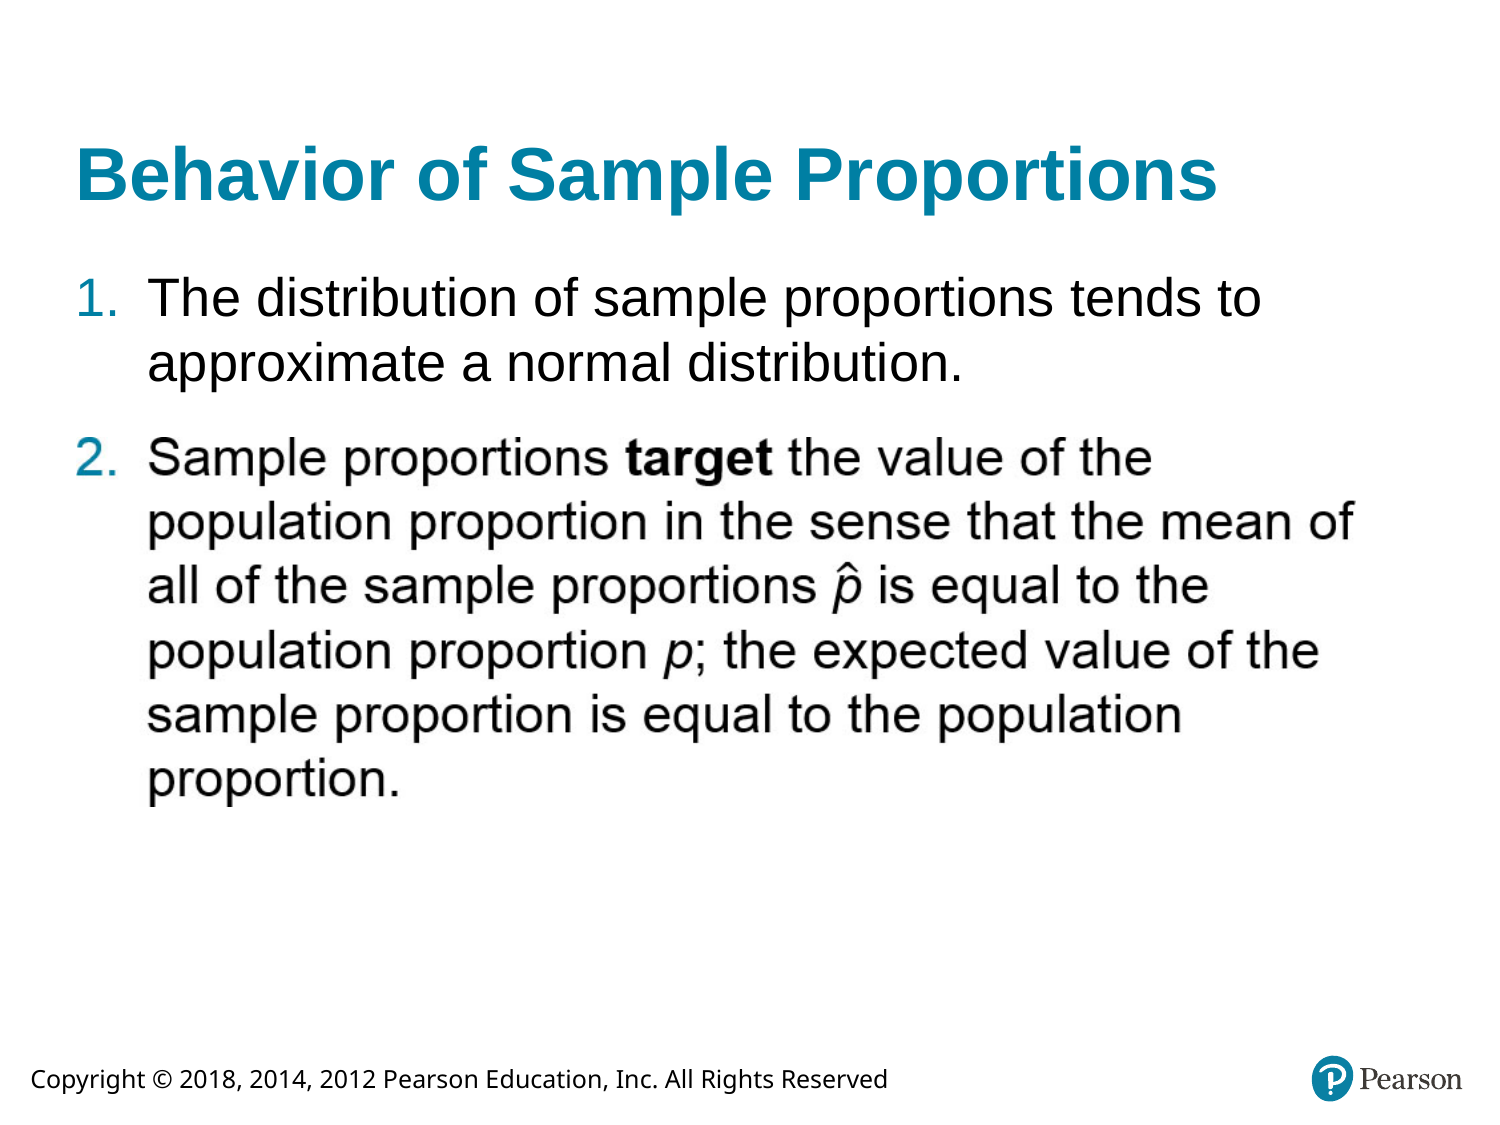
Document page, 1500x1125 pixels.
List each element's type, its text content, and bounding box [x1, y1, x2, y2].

list The distribution of sample proportions tends to approximate a normal distribution. [75, 262, 1425, 400]
picture [76, 436, 1356, 807]
title Behavior of Sample Proportions [75, 35, 1425, 216]
